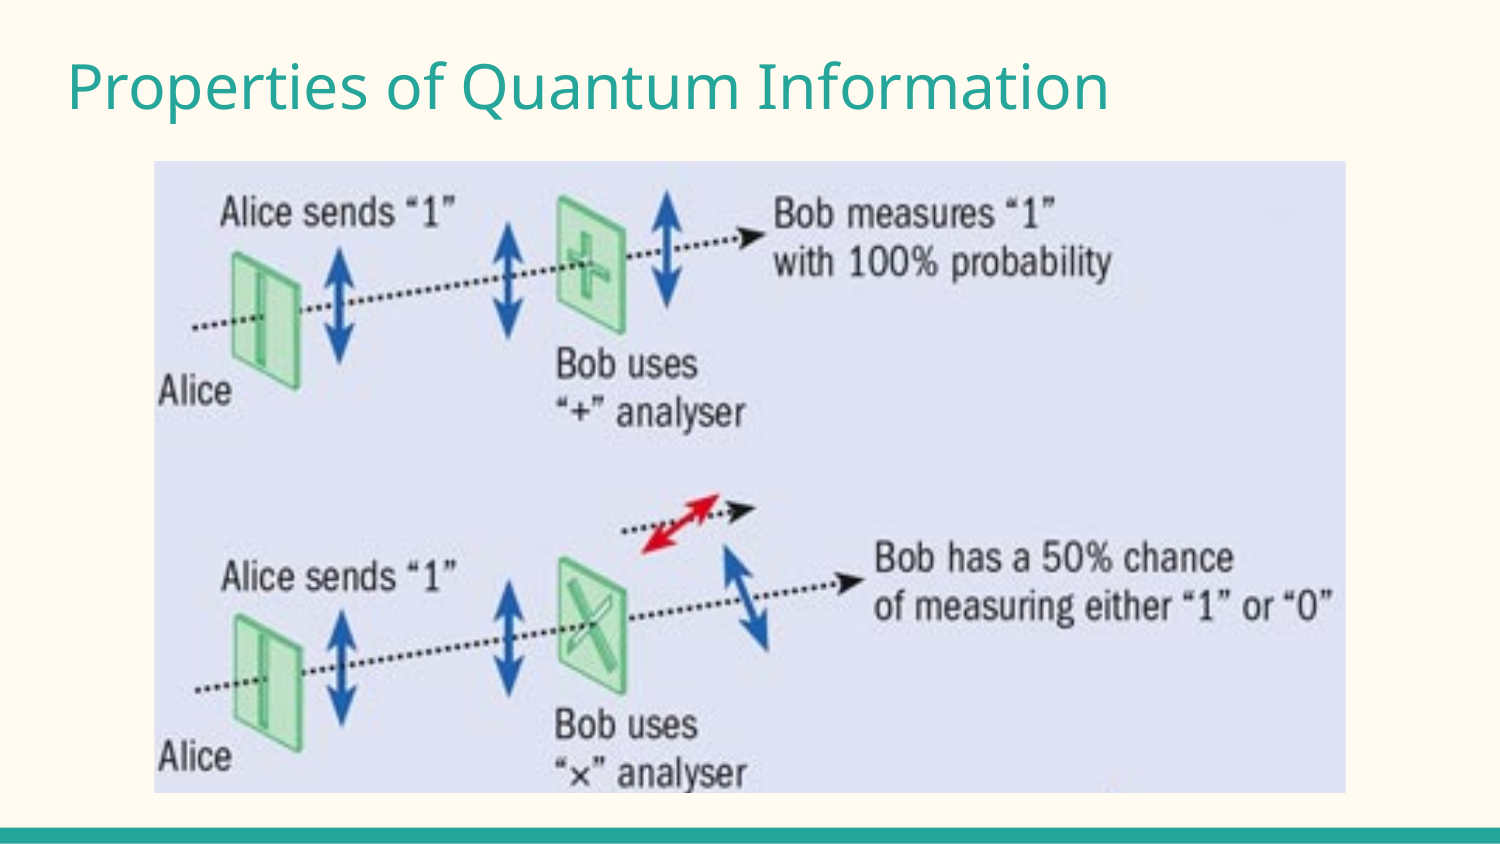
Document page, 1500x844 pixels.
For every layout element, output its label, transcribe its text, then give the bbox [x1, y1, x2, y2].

picture [153, 161, 1346, 793]
title Properties of Quantum Information [51, 32, 1449, 133]
